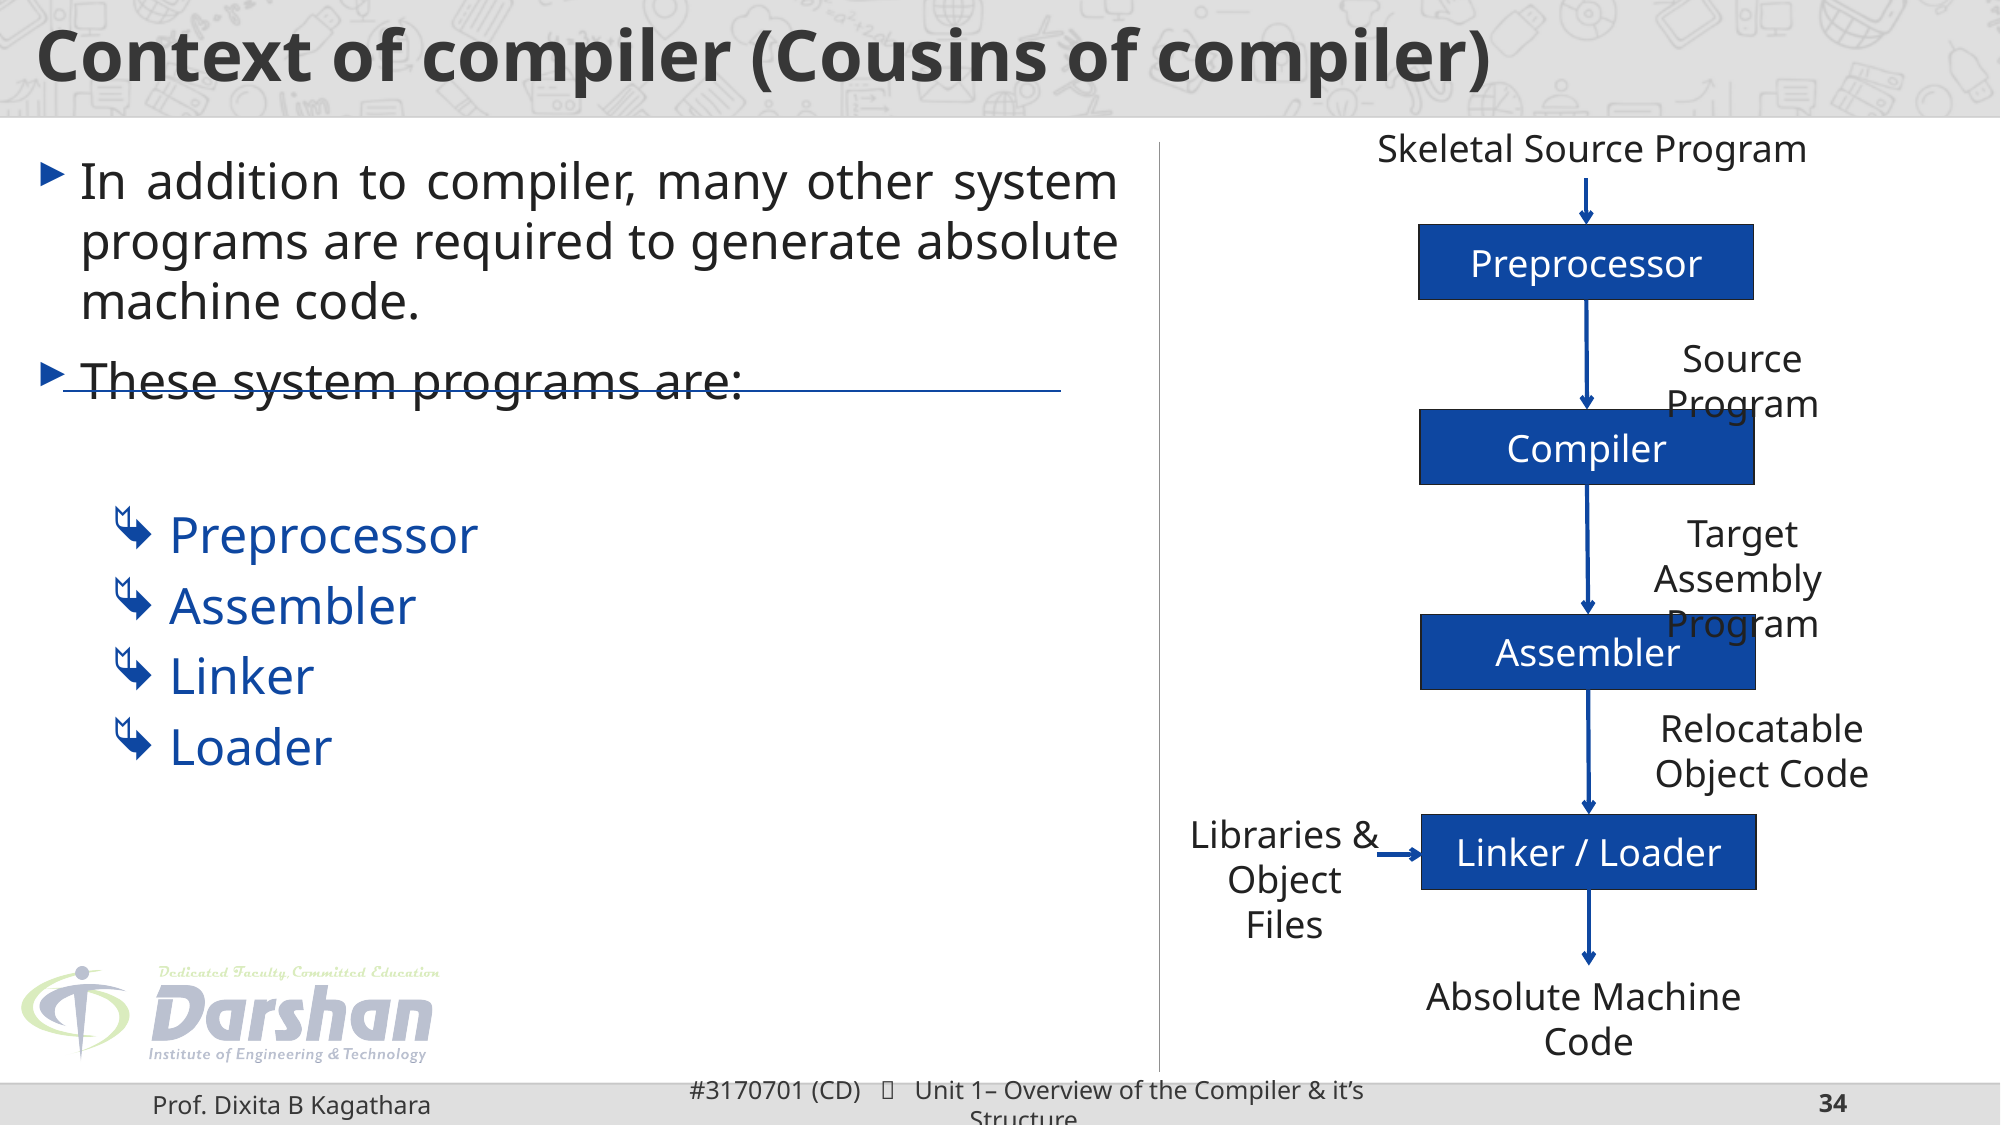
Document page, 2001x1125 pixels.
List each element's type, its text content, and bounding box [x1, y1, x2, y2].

text_box Absolute Machine Code [1384, 965, 1794, 1071]
text_box Skeletal Source Program [1302, 117, 1883, 178]
text_box Relocatable Object Code [1595, 698, 1929, 803]
text_box Target Assembly Program [1595, 502, 1891, 653]
list In addition to compiler, many other system programs are required to generate absolute machine code. These system programs are: Preprocessor Assembler Linker Loader [21, 141, 1136, 1059]
text_box Preprocessor [1419, 224, 1754, 300]
text_box Libraries & Object Files [1172, 804, 1397, 954]
title Context of compiler (Cousins of compiler) [0, 0, 2000, 117]
text_box Linker / Loader [1421, 814, 1757, 890]
text_box Assembler [1420, 614, 1756, 690]
text_box Source Program [1607, 327, 1878, 433]
text_box Compiler [1419, 409, 1755, 485]
